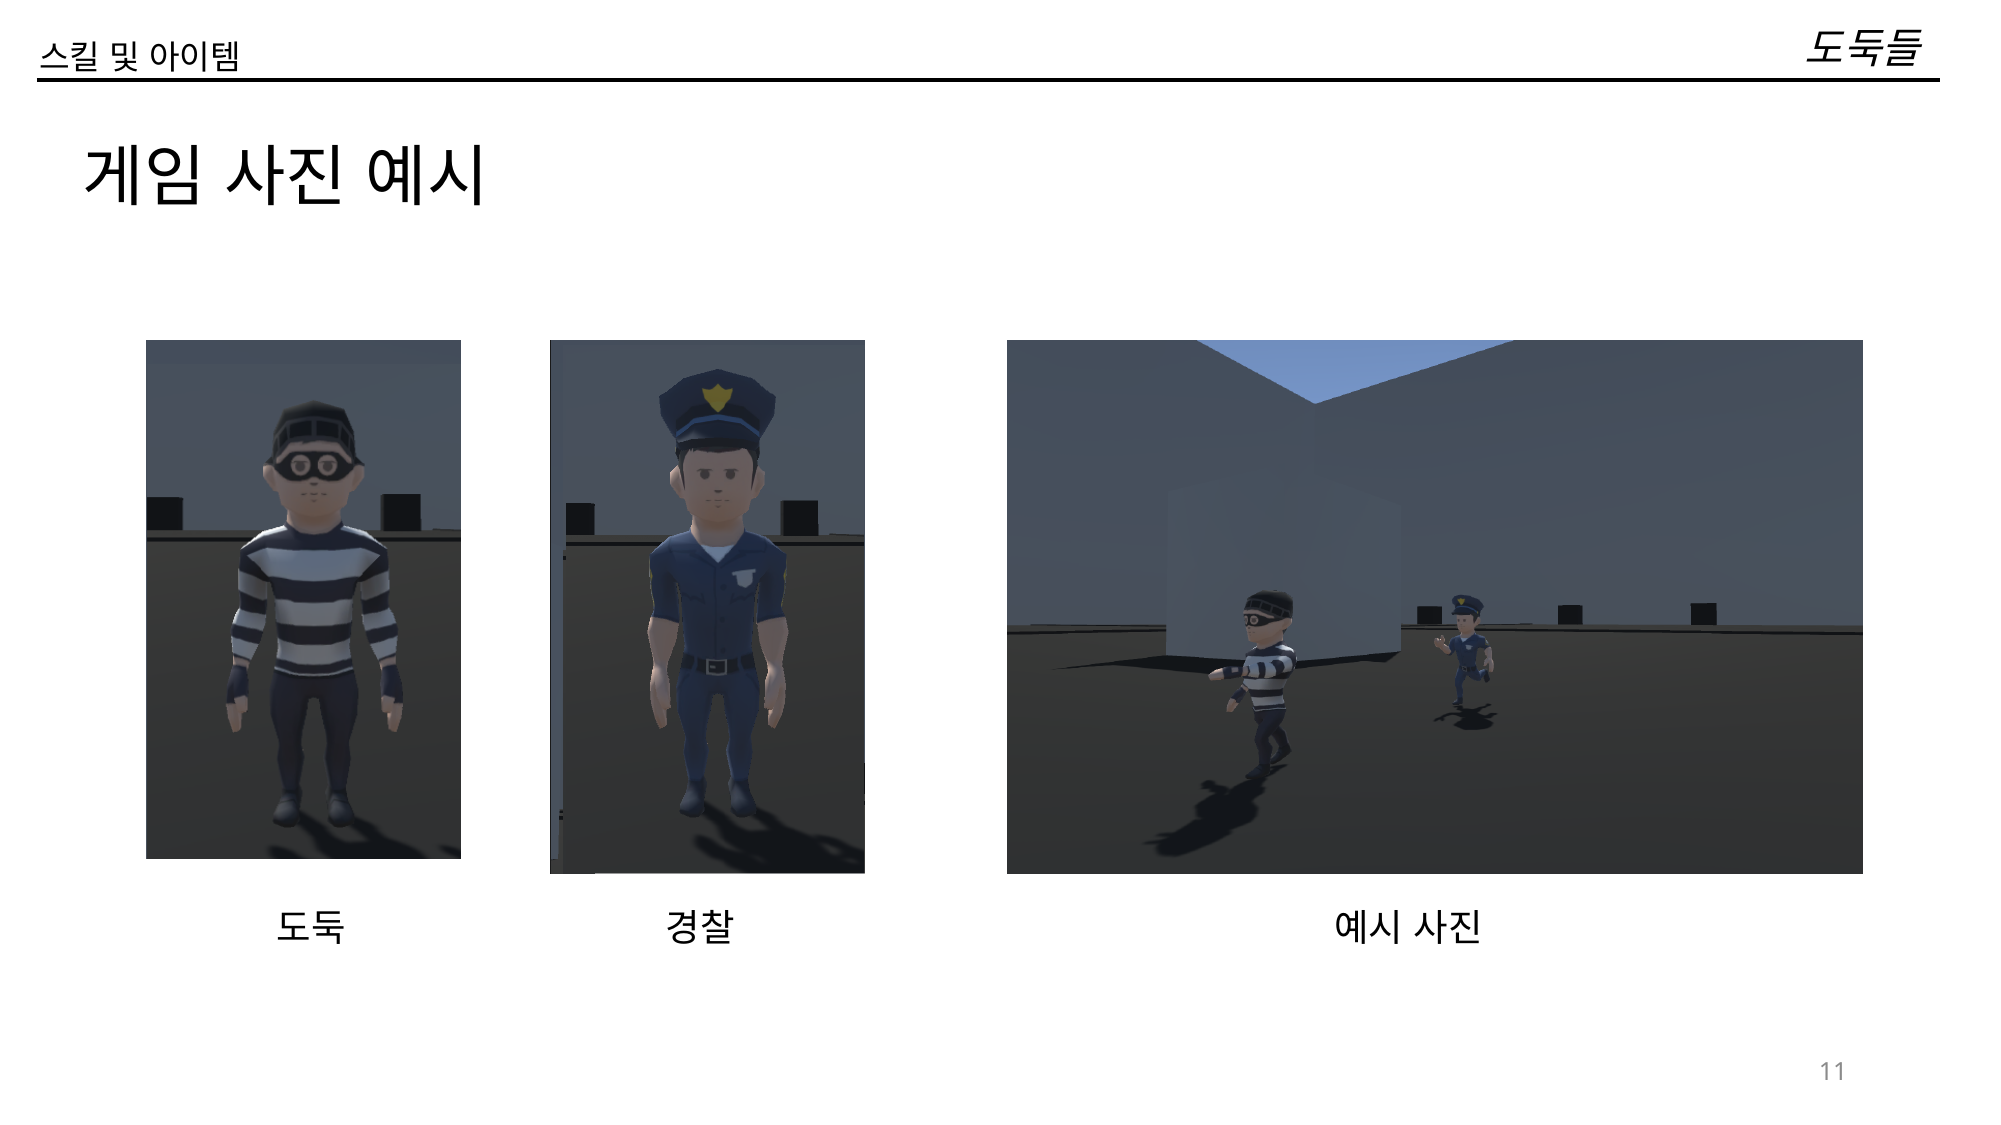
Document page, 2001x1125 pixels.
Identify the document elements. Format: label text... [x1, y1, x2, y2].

text_box 도둑 [262, 873, 375, 956]
text_box 스킬 및 아이템 [24, 29, 256, 84]
text_box 게임 사진 예시 [67, 126, 682, 221]
text_box 경찰 [651, 874, 764, 956]
text_box 도둑들 [1772, 19, 1953, 80]
picture [550, 340, 865, 874]
picture [1007, 340, 1863, 874]
picture [146, 340, 461, 859]
slide_number 11 [1412, 1042, 1863, 1103]
text_box 예시 사진 [1319, 874, 1506, 956]
